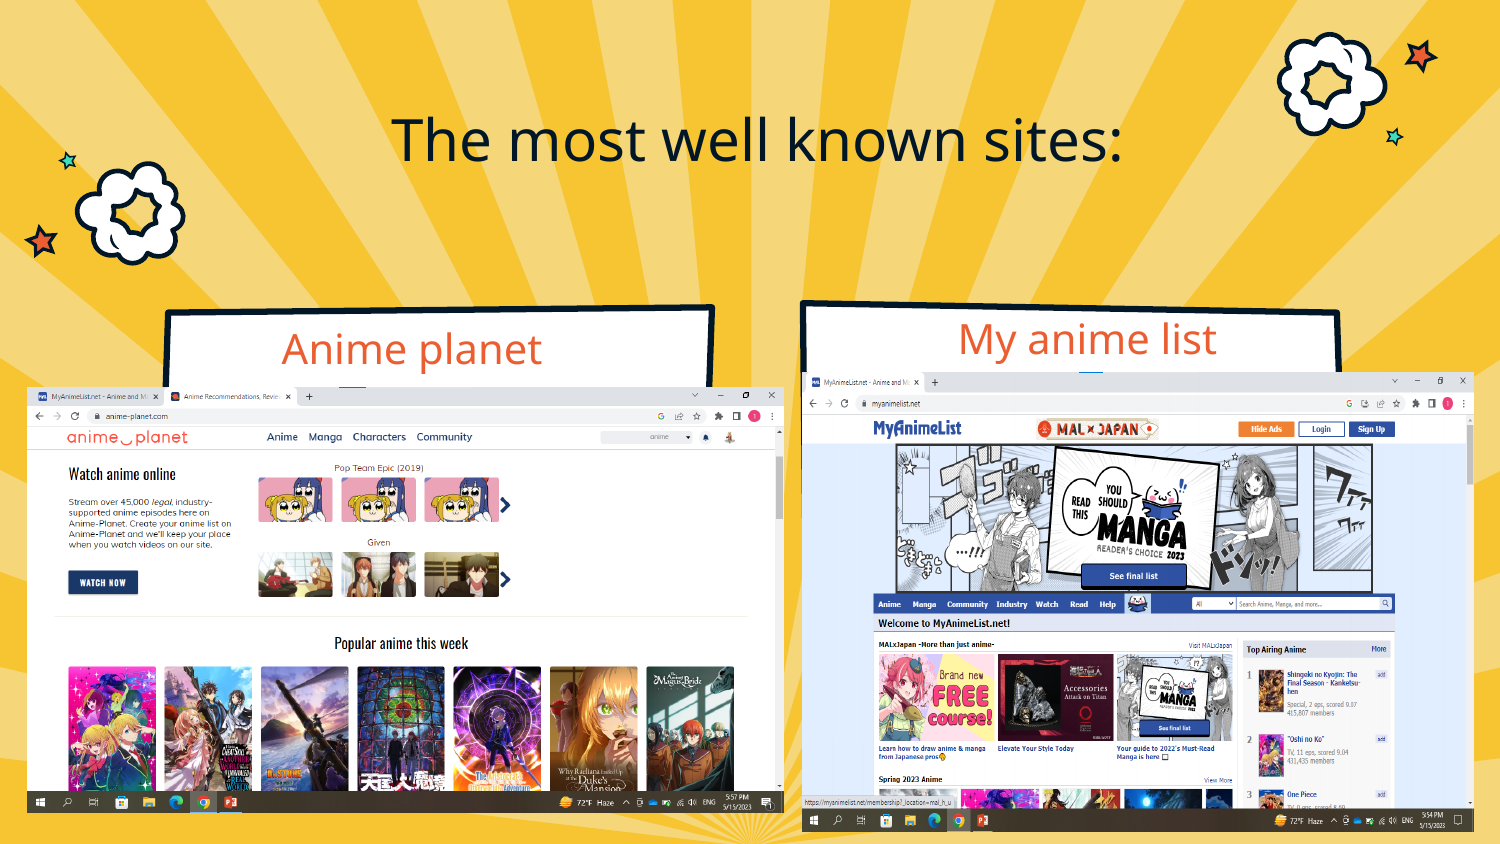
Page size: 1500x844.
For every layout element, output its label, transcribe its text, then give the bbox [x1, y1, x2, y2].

title The most well known sites: [241, 88, 1259, 252]
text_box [27, 152, 186, 264]
text_box [165, 307, 712, 385]
subtitle Anime planet [199, 307, 636, 365]
subtitle My anime list [889, 297, 1286, 348]
text_box [802, 303, 1339, 370]
picture [802, 371, 1474, 832]
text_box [1277, 33, 1436, 145]
picture [27, 386, 784, 813]
